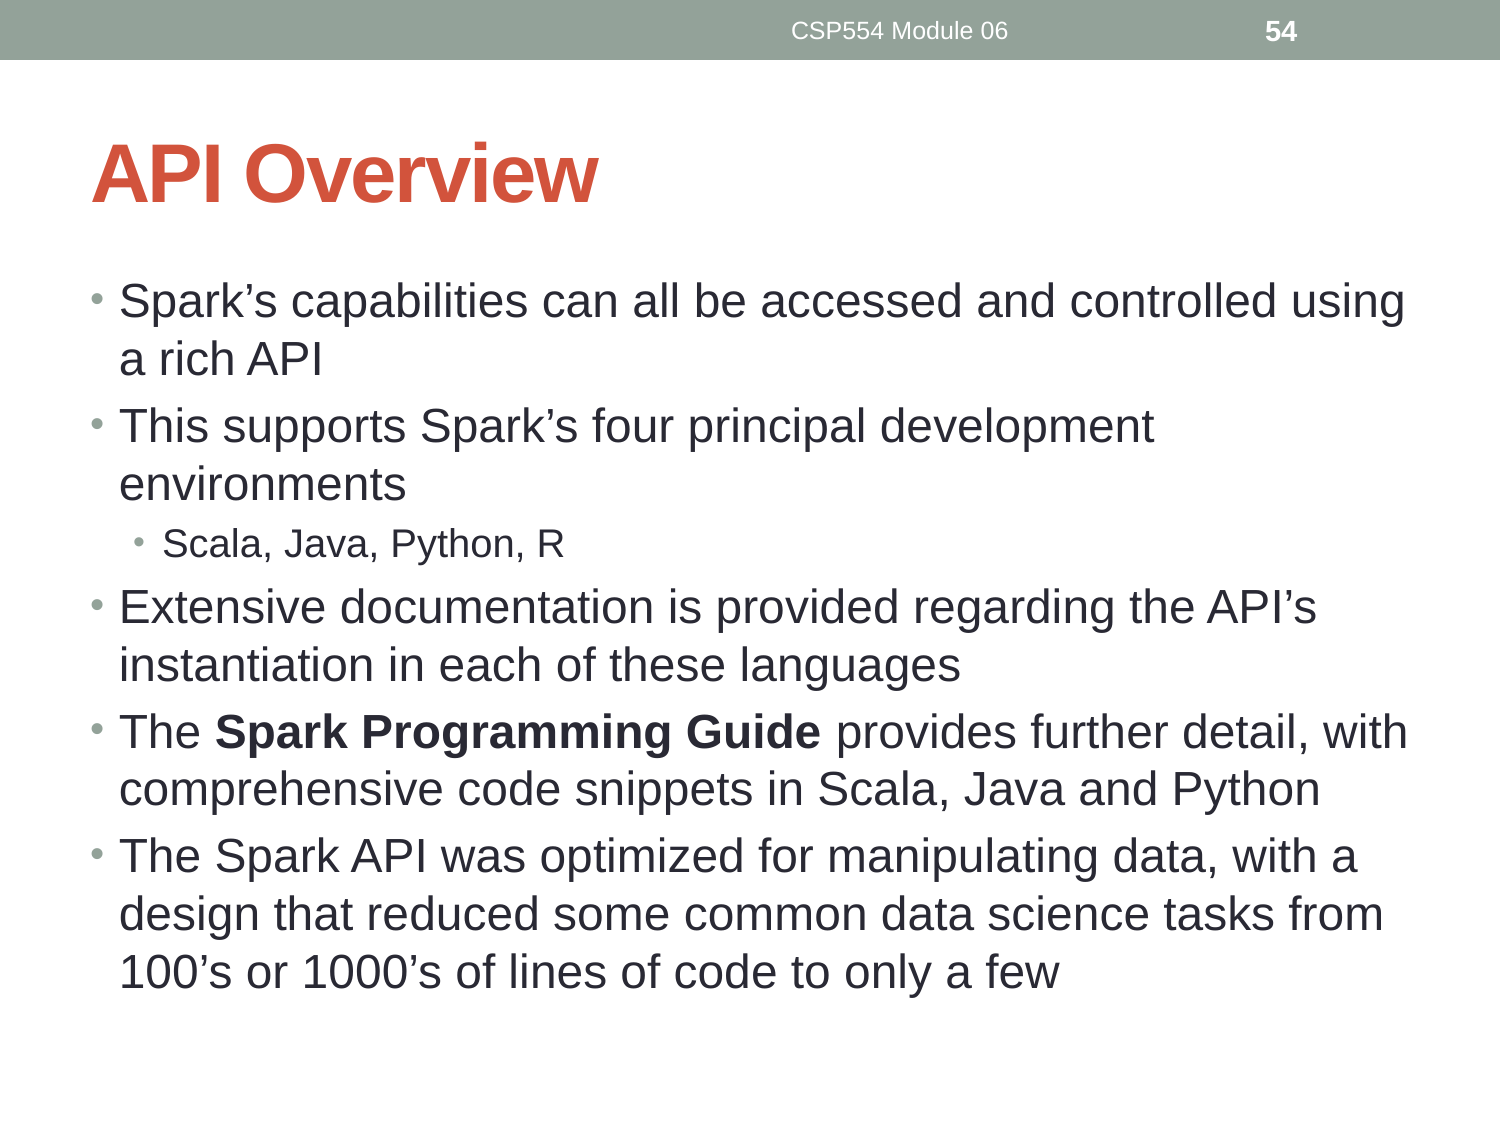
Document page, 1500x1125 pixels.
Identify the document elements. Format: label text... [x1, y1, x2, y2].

title API Overview [75, 87, 1425, 250]
list Spark’s capabilities can all be accessed and controlled using a rich API This supports Spark’s four principal development environments Scala, Java, Python, R Extensive documentation is provided regarding the API’s instantiation in each of these languages The Spark Programming Guide provides further detail, with comprehensive code snippets in Scala, Java and Python The Spark API was optimized for manipulating data, with a design that reduced some common data science tasks from 100’s or 1000’s of lines of code to only a few [75, 262, 1425, 1063]
footer CSP554 Module 06 [562, 3, 1238, 57]
slide_number 54 [1250, 3, 1425, 57]
